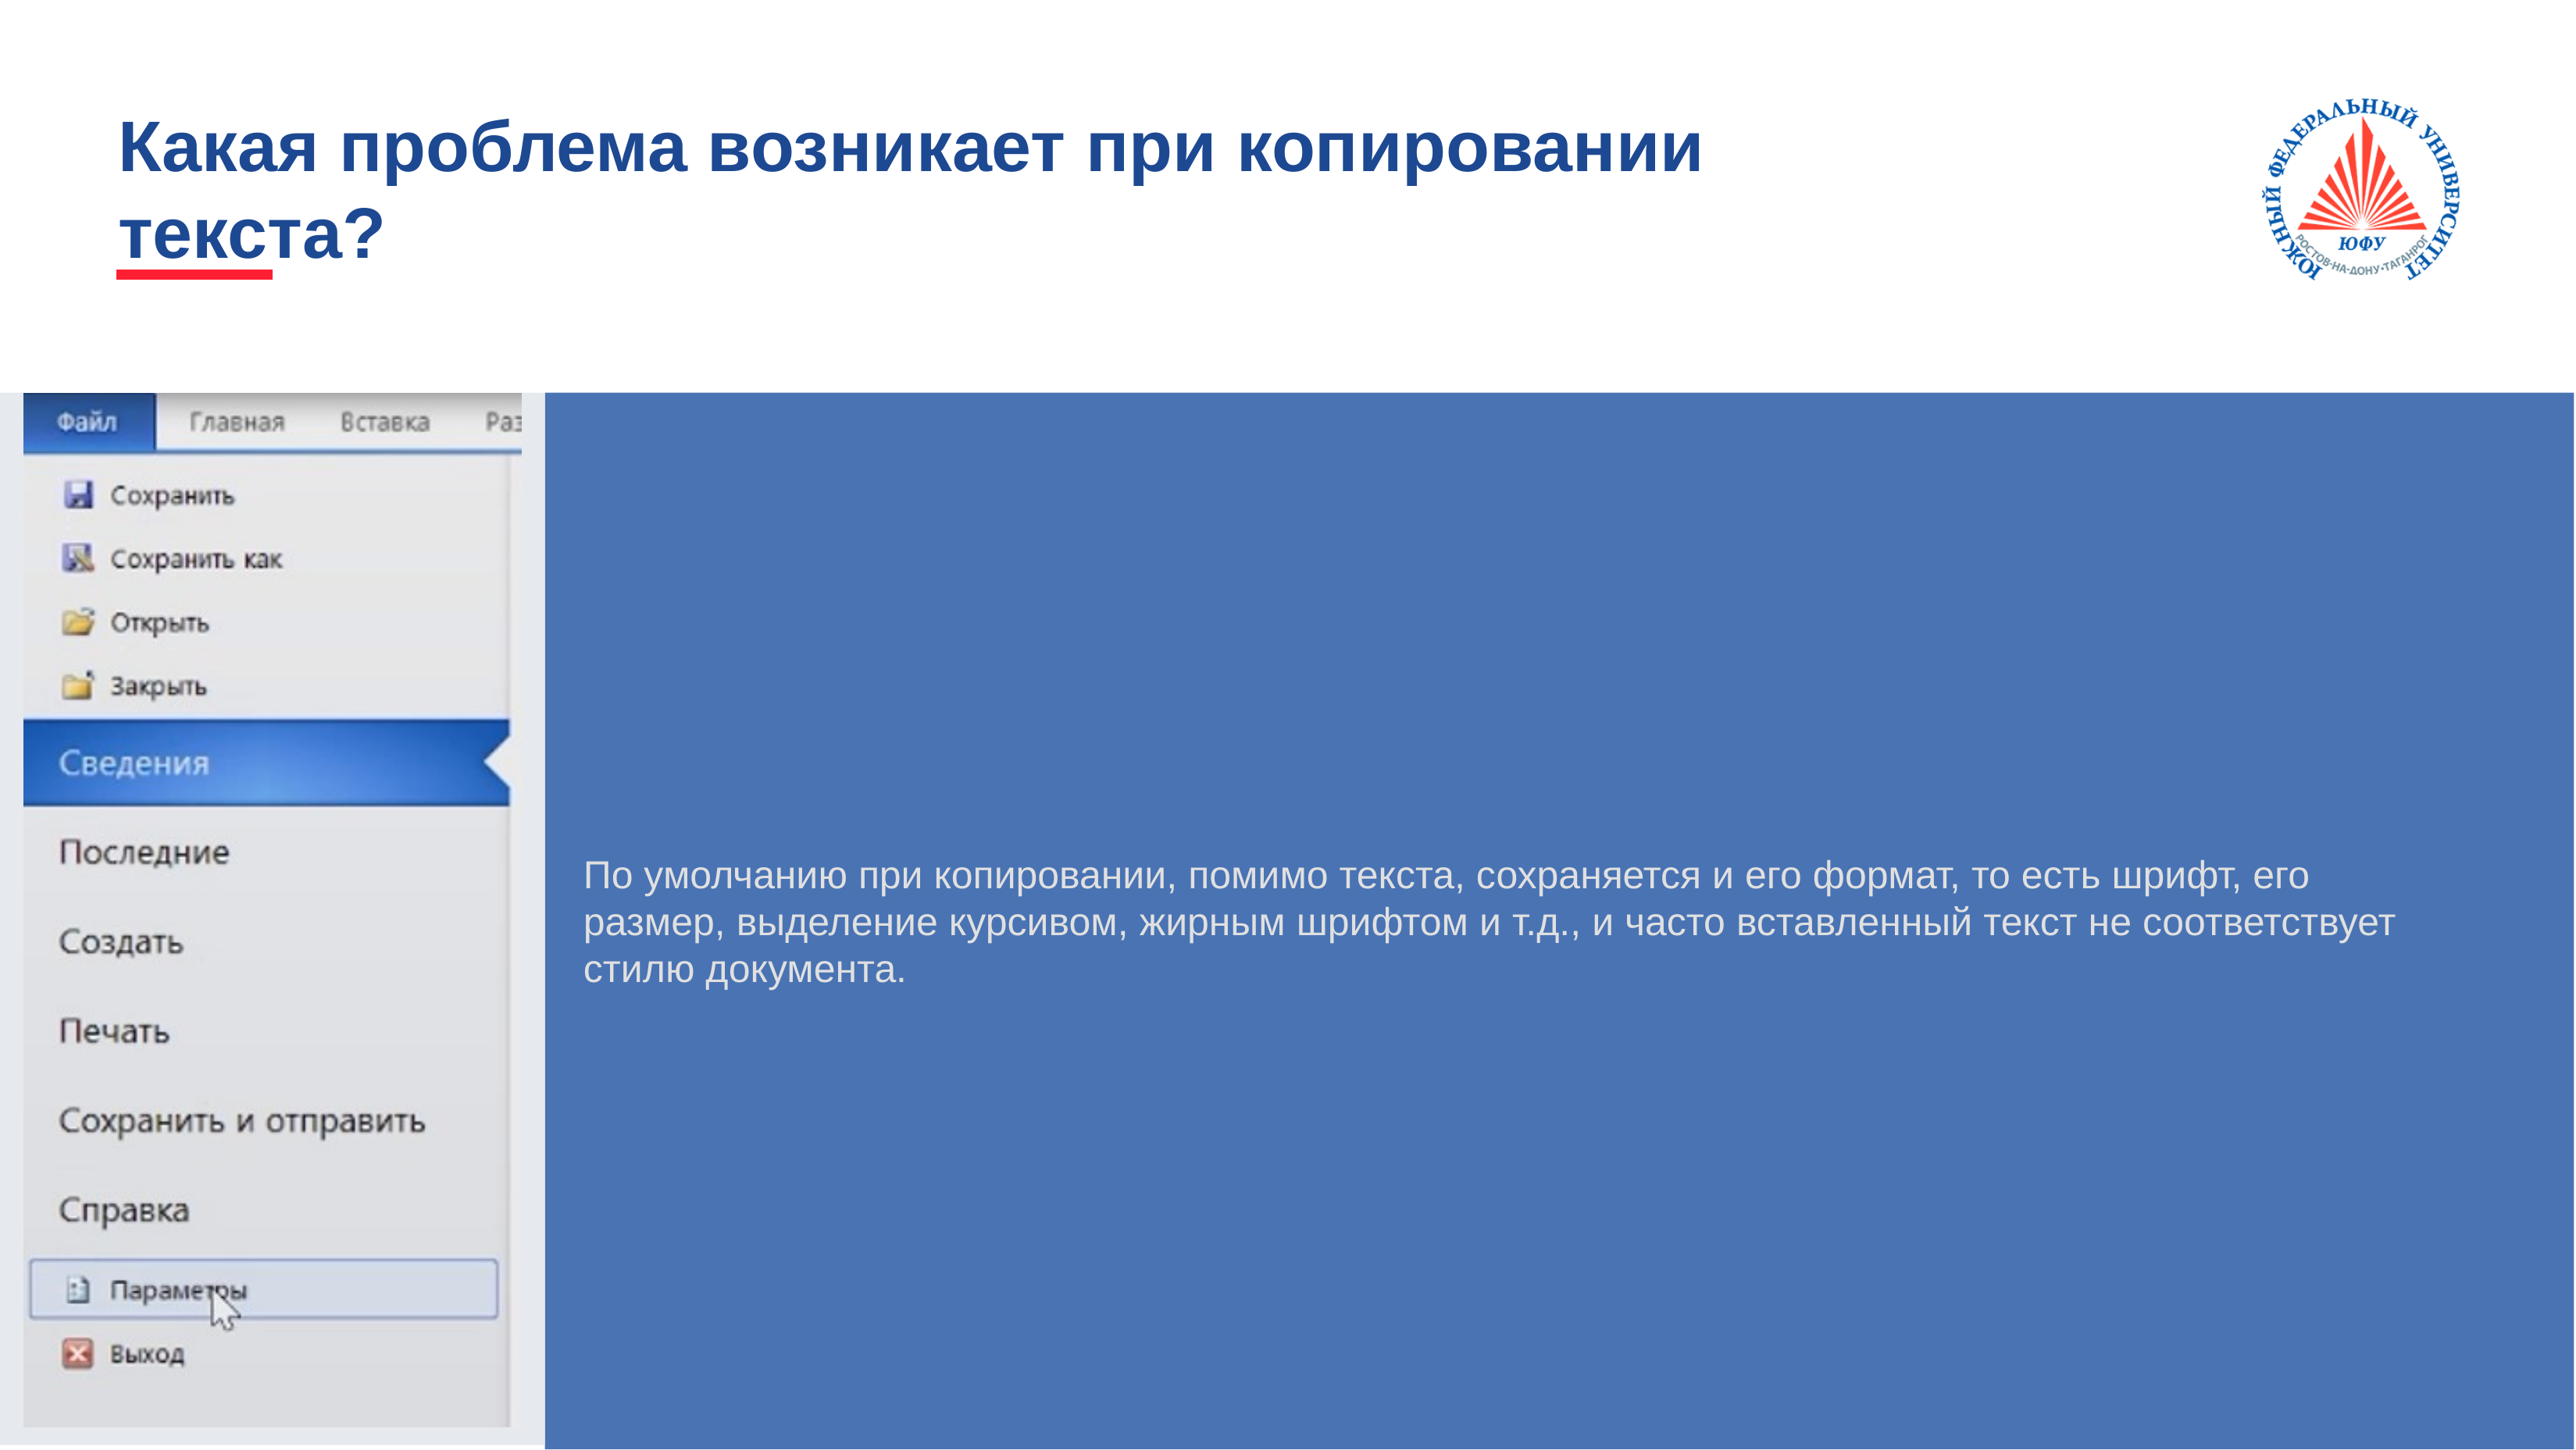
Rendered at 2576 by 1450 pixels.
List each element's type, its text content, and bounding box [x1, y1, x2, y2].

text_box [544, 391, 2576, 1450]
text_box [0, 391, 547, 1447]
picture [2262, 98, 2460, 281]
text_box Какая проблема возникает при копировании текста? [116, 98, 1761, 273]
picture [23, 393, 522, 1427]
text_box По умолчанию при копировании, помимо текста, сохраняется и его формат, то есть шрифт, его размер, выделение курсивом, жирным шрифтом и т.д., и часто вставленный текст не соответствует стилю документа. [572, 844, 2465, 997]
